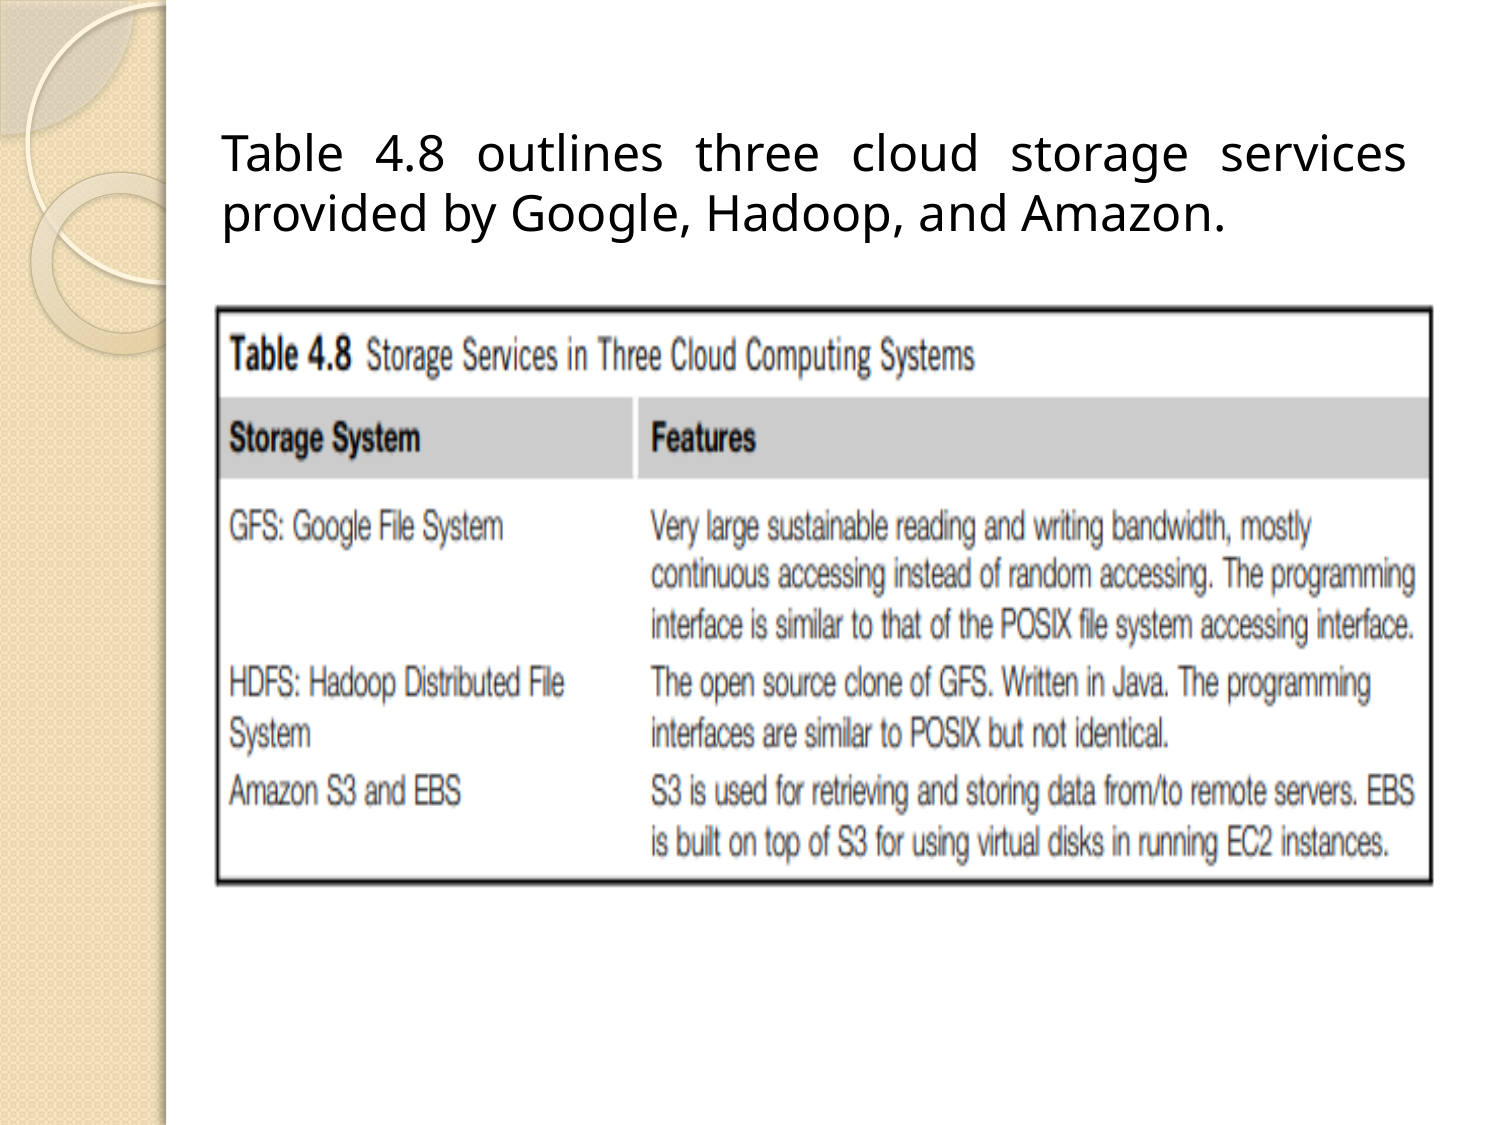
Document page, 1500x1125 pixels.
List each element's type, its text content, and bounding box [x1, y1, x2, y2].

text_box Table 4.8 outlines three cloud storage services provided by Google, Hadoop, and Amazon. [206, 113, 1424, 246]
picture [203, 249, 1457, 936]
